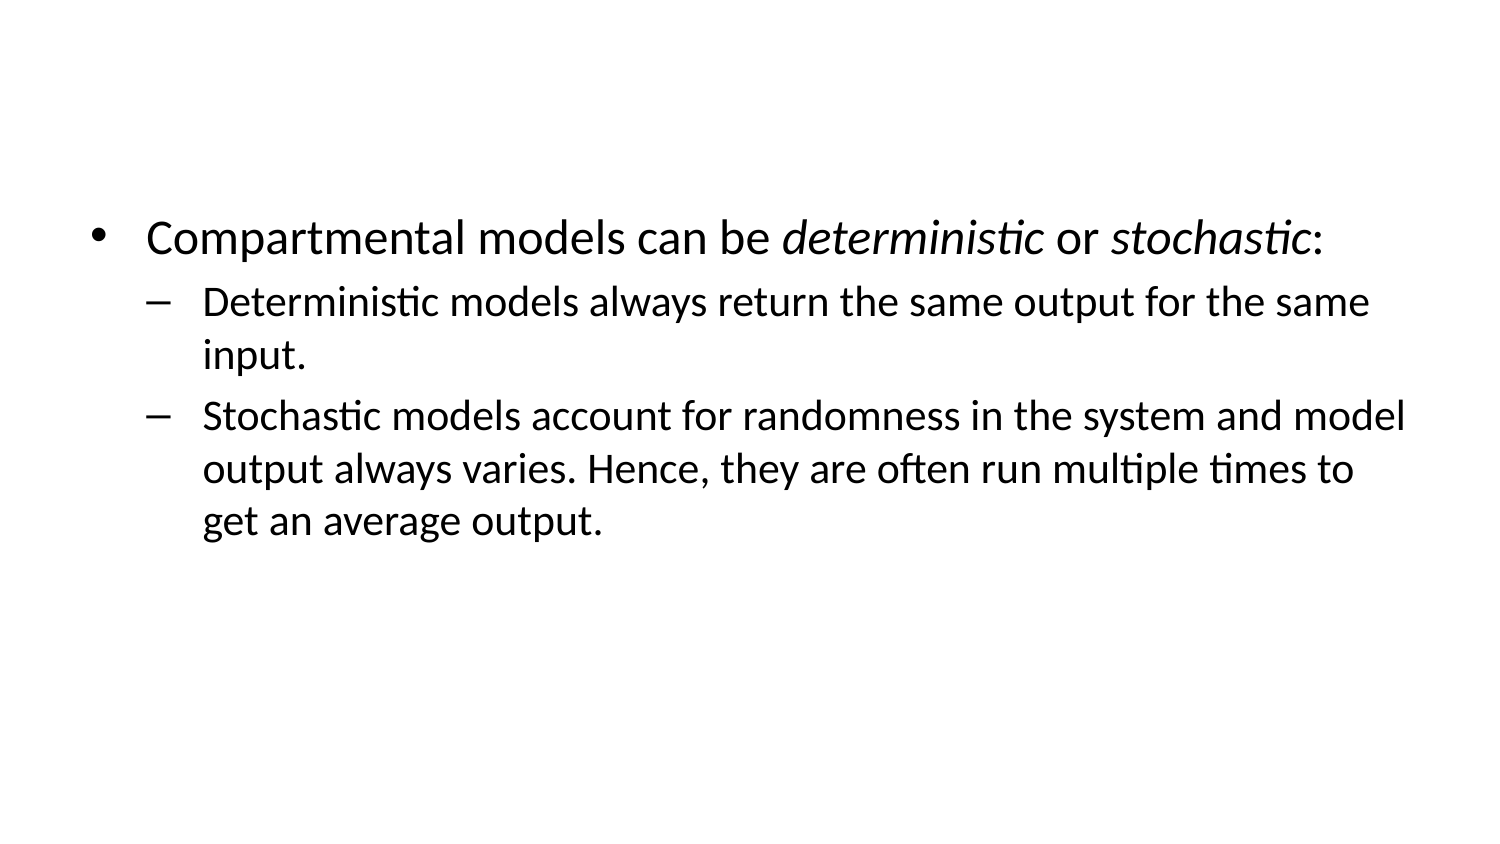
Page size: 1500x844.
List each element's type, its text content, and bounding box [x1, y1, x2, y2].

list Compartmental models can be deterministic or stochastic: Deterministic models always return the same output for the same input. Stochastic models account for randomness in the system and model output always varies. Hence, they are often run multiple times to get an average output. [75, 196, 1425, 754]
